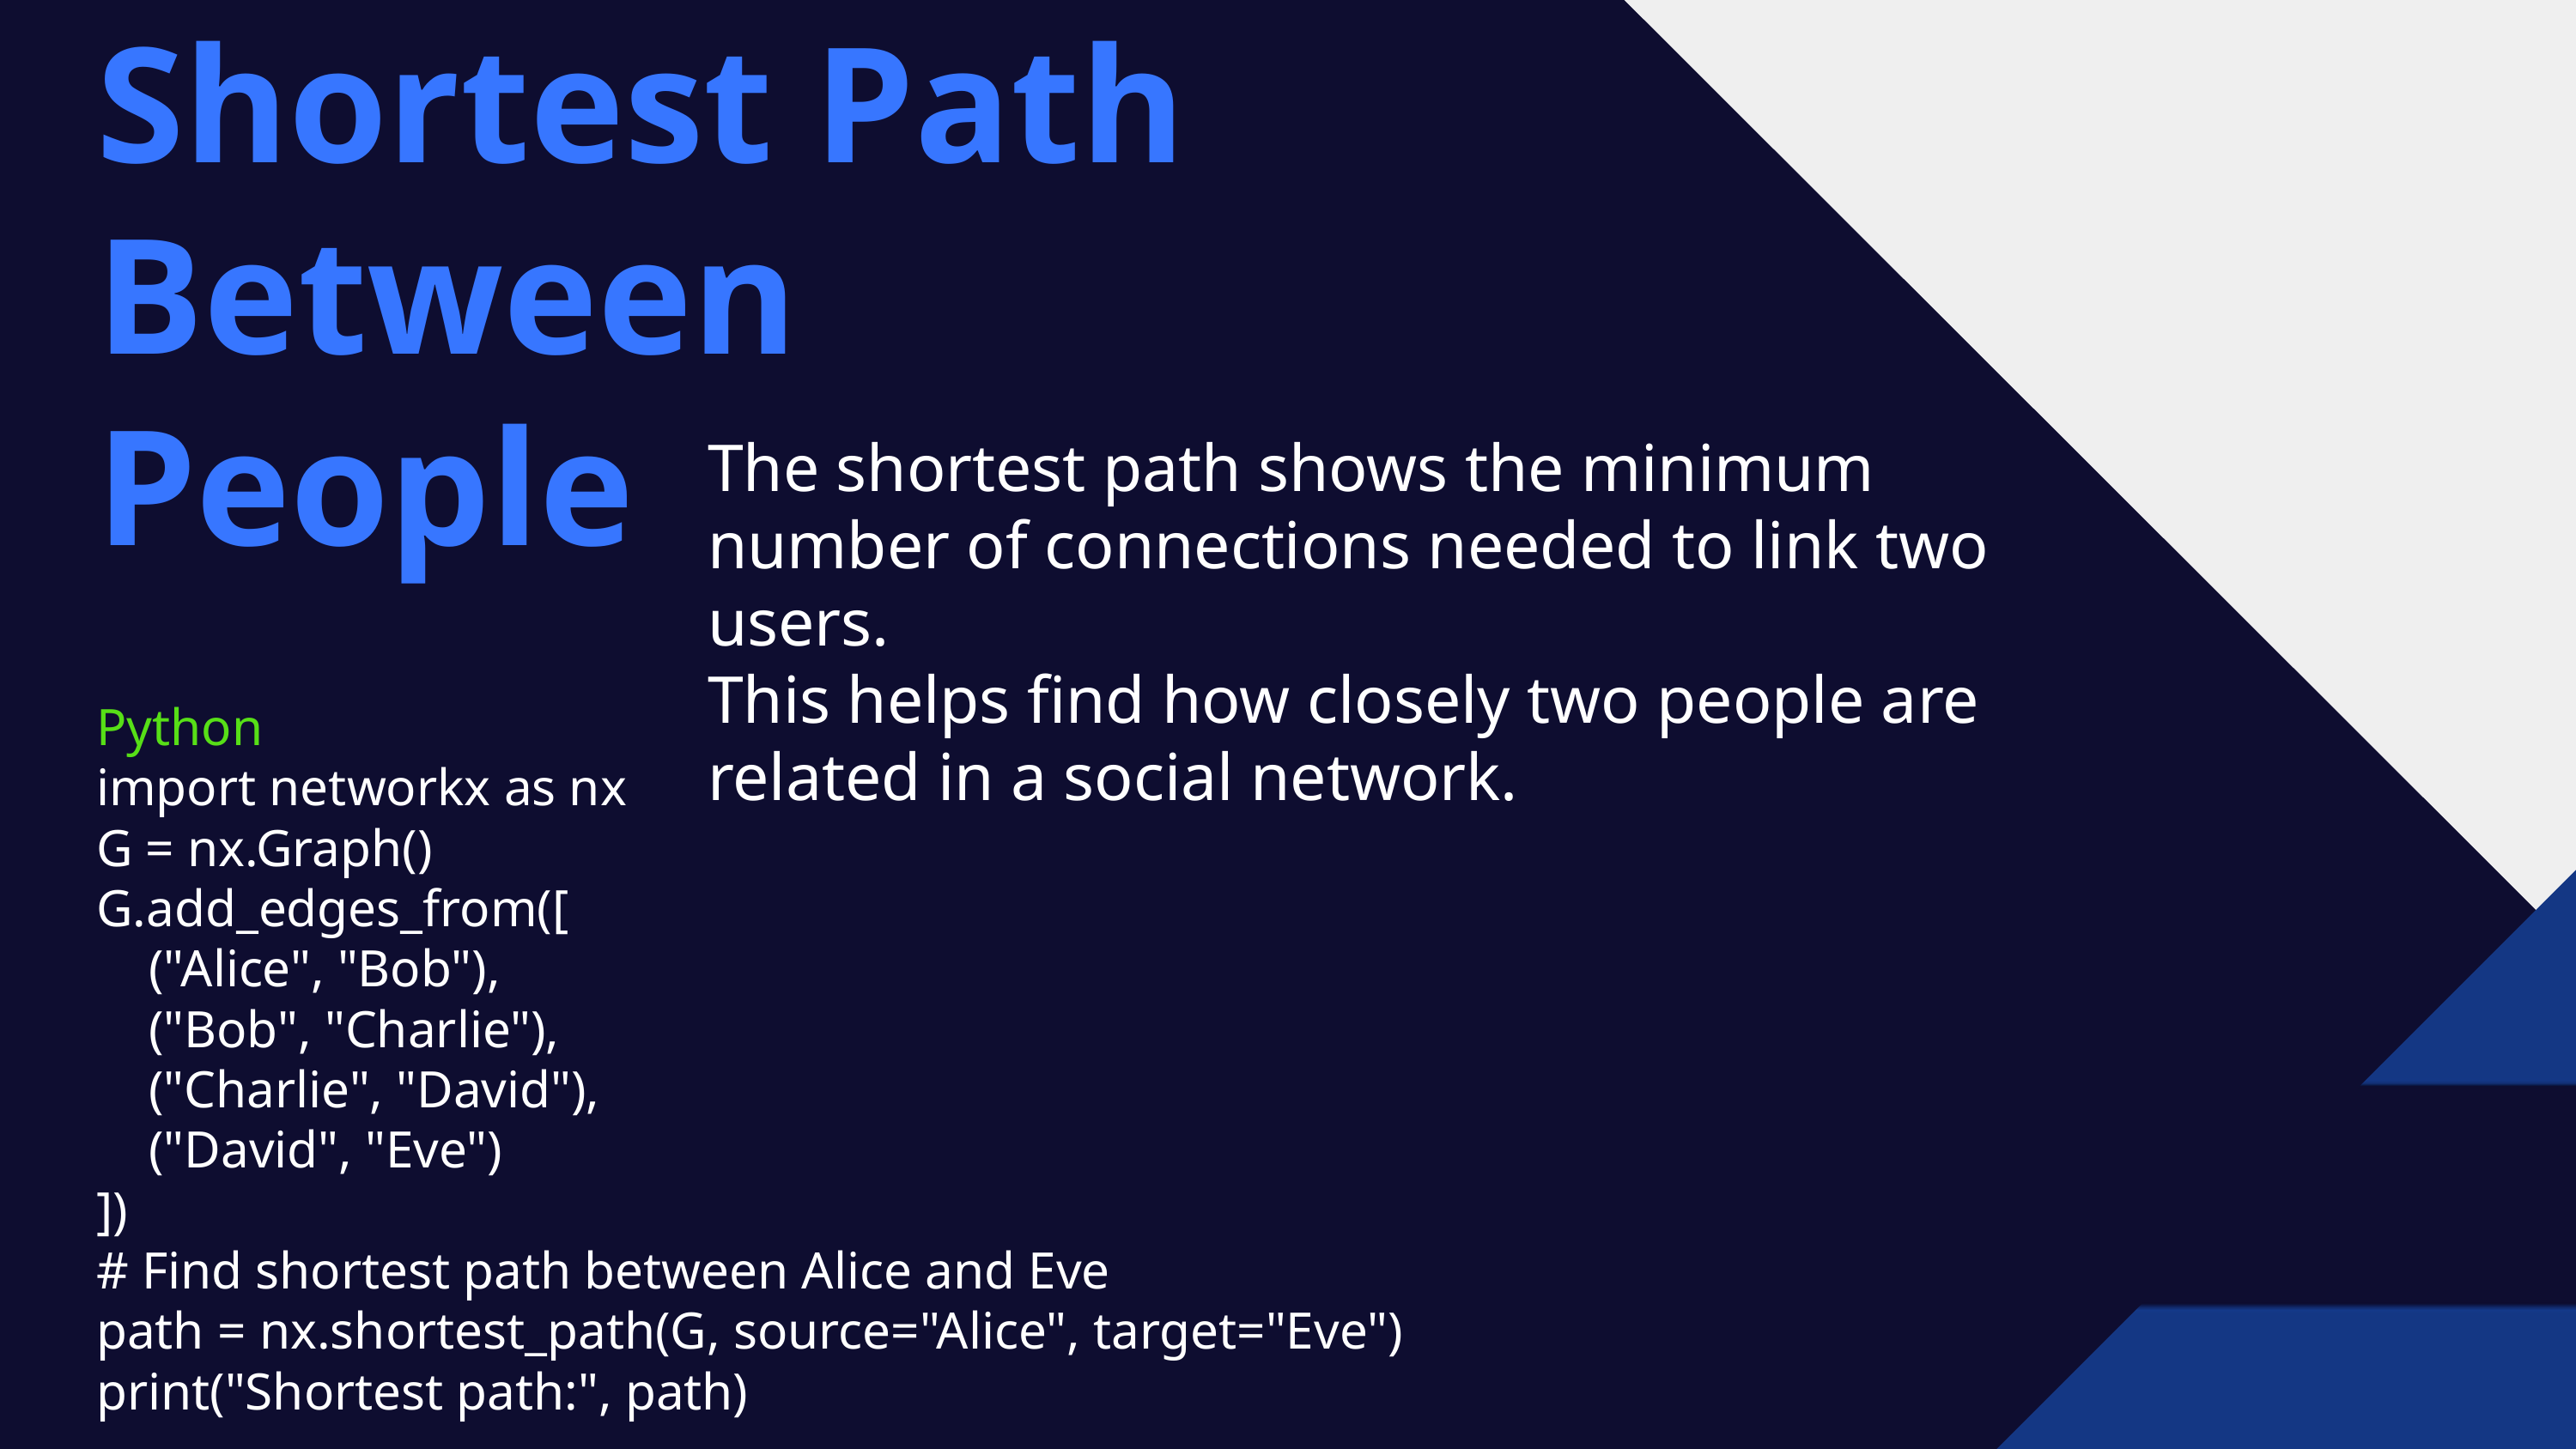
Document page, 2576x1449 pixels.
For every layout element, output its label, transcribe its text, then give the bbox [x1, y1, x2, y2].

text_box The shortest path shows the minimum number of connections needed to link two users. This helps find how closely two people are related in a social network. [708, 427, 1619, 891]
text_box [1996, 957, 2576, 1449]
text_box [1624, 0, 2576, 950]
text_box Shortest Path Between People [96, 0, 1288, 694]
text_box Python import networkx as nx G = nx.Graph() G.add_edges_from([ ("Alice", "Bob"), ("Bob", "Charlie"), ("Charlie", "David"), ("David", "Eve") ]) # Find shortest path between Alice and Eve path = nx.shortest_path(G, source="Alice", target="Eve") print("Shortest path:", path) [96, 694, 1490, 1420]
